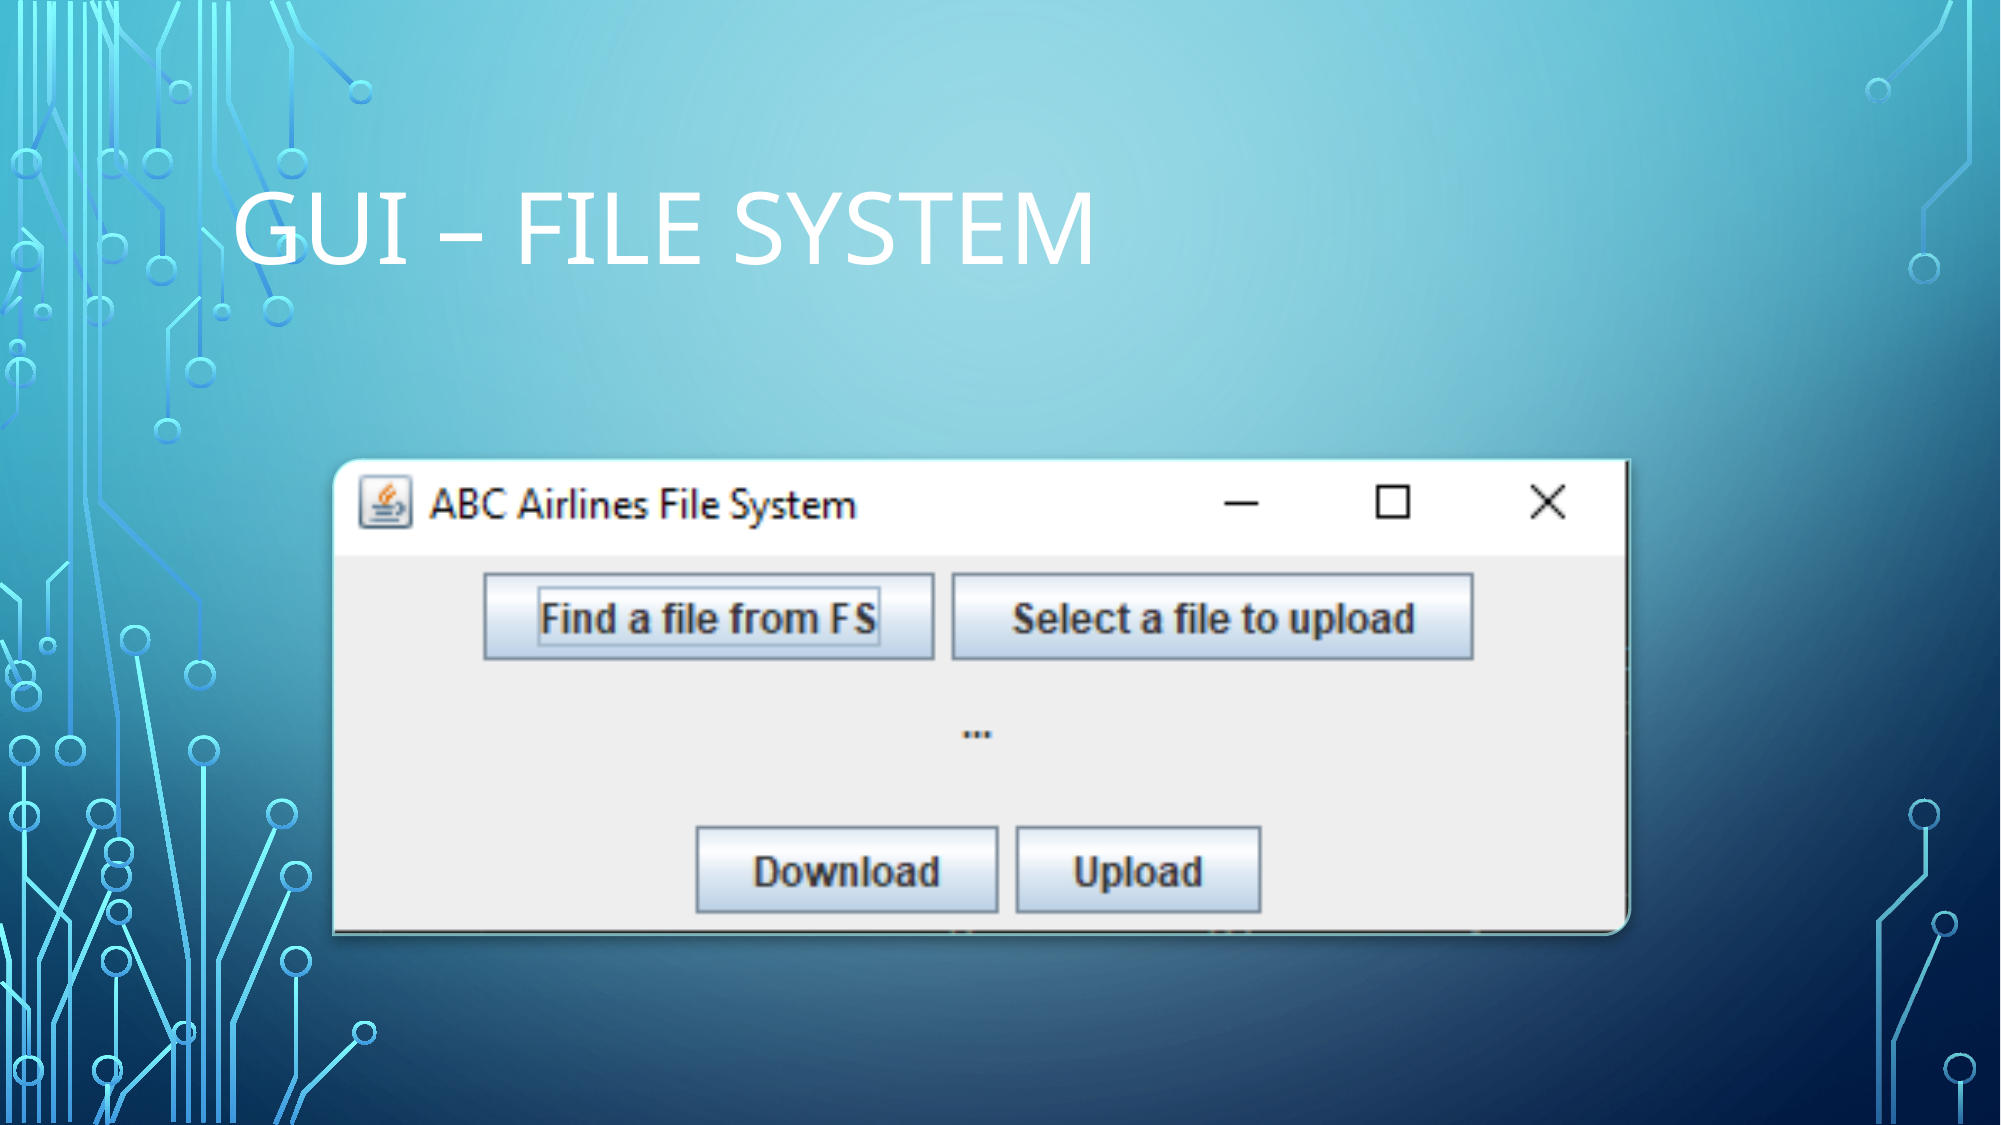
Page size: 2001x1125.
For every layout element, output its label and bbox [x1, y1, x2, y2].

picture [333, 0, 2000, 1125]
text_box [0, 0, 379, 1125]
